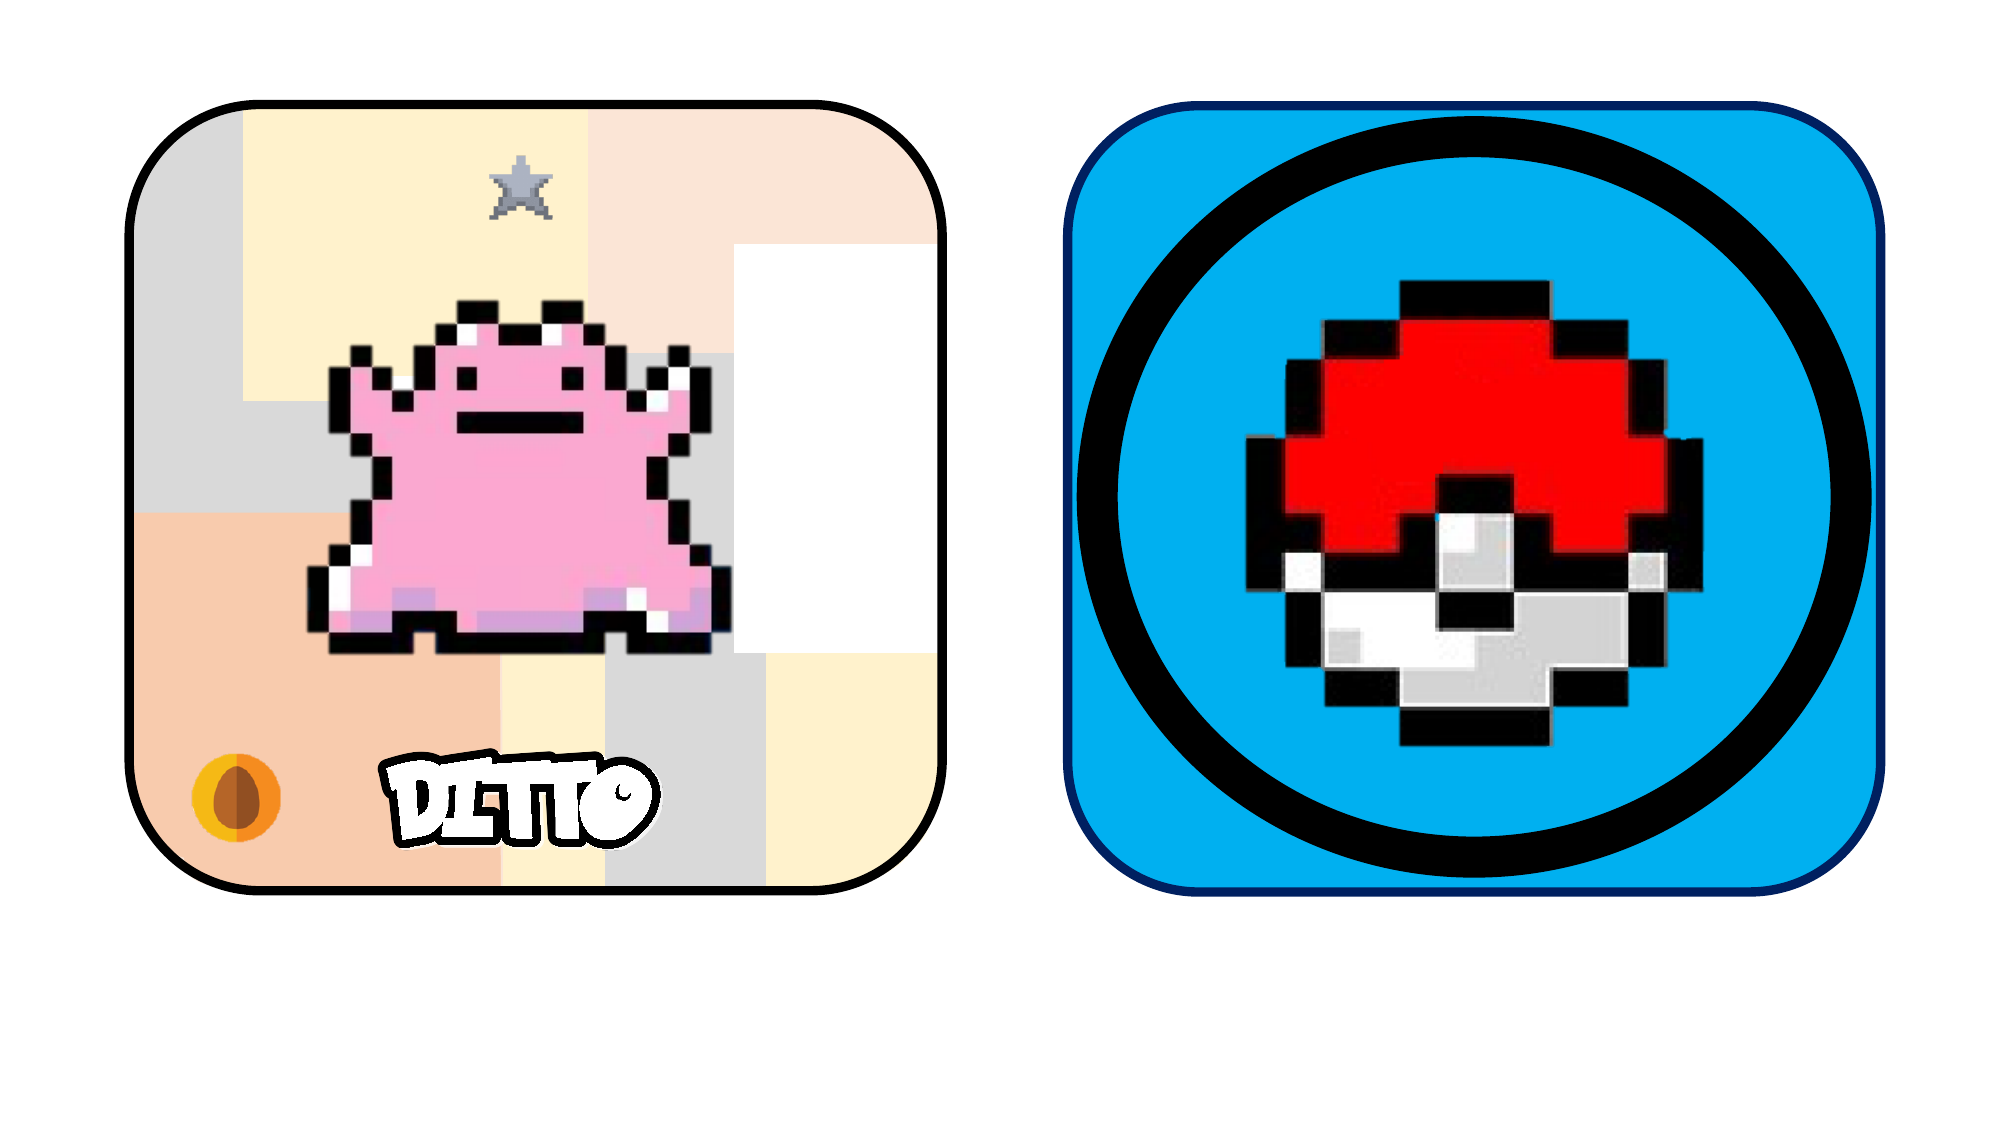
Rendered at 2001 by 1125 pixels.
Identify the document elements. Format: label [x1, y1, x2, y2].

text_box [126, 103, 945, 893]
text_box [1067, 105, 1881, 893]
